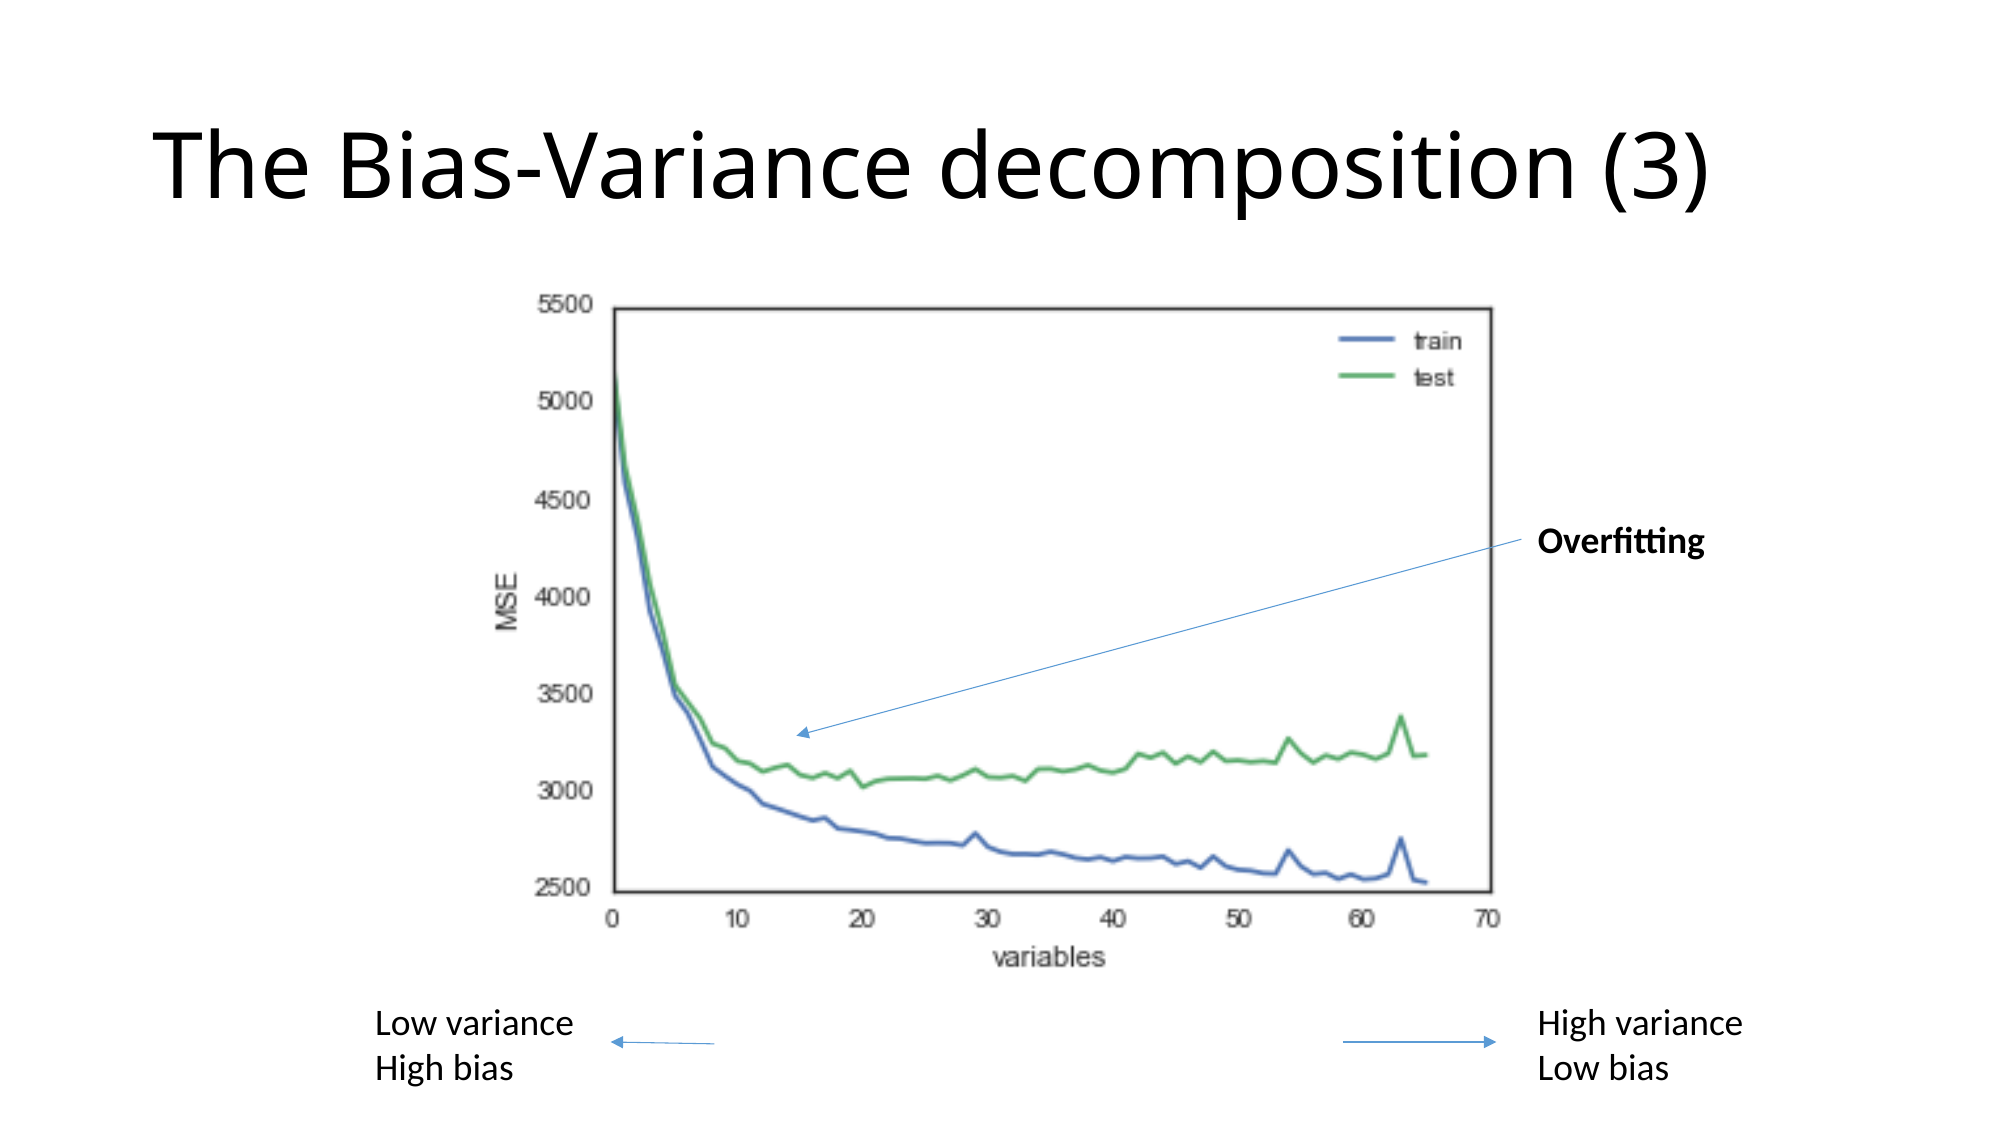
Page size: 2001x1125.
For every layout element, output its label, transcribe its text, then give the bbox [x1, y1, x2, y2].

text_box High variance Low bias [1522, 990, 1759, 1096]
text_box Overfitting [1523, 508, 1720, 569]
title The Bias-Variance decomposition (3) [137, 59, 1863, 278]
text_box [796, 539, 1522, 736]
text_box Low variance High bias [360, 990, 590, 1096]
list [478, 277, 1522, 991]
